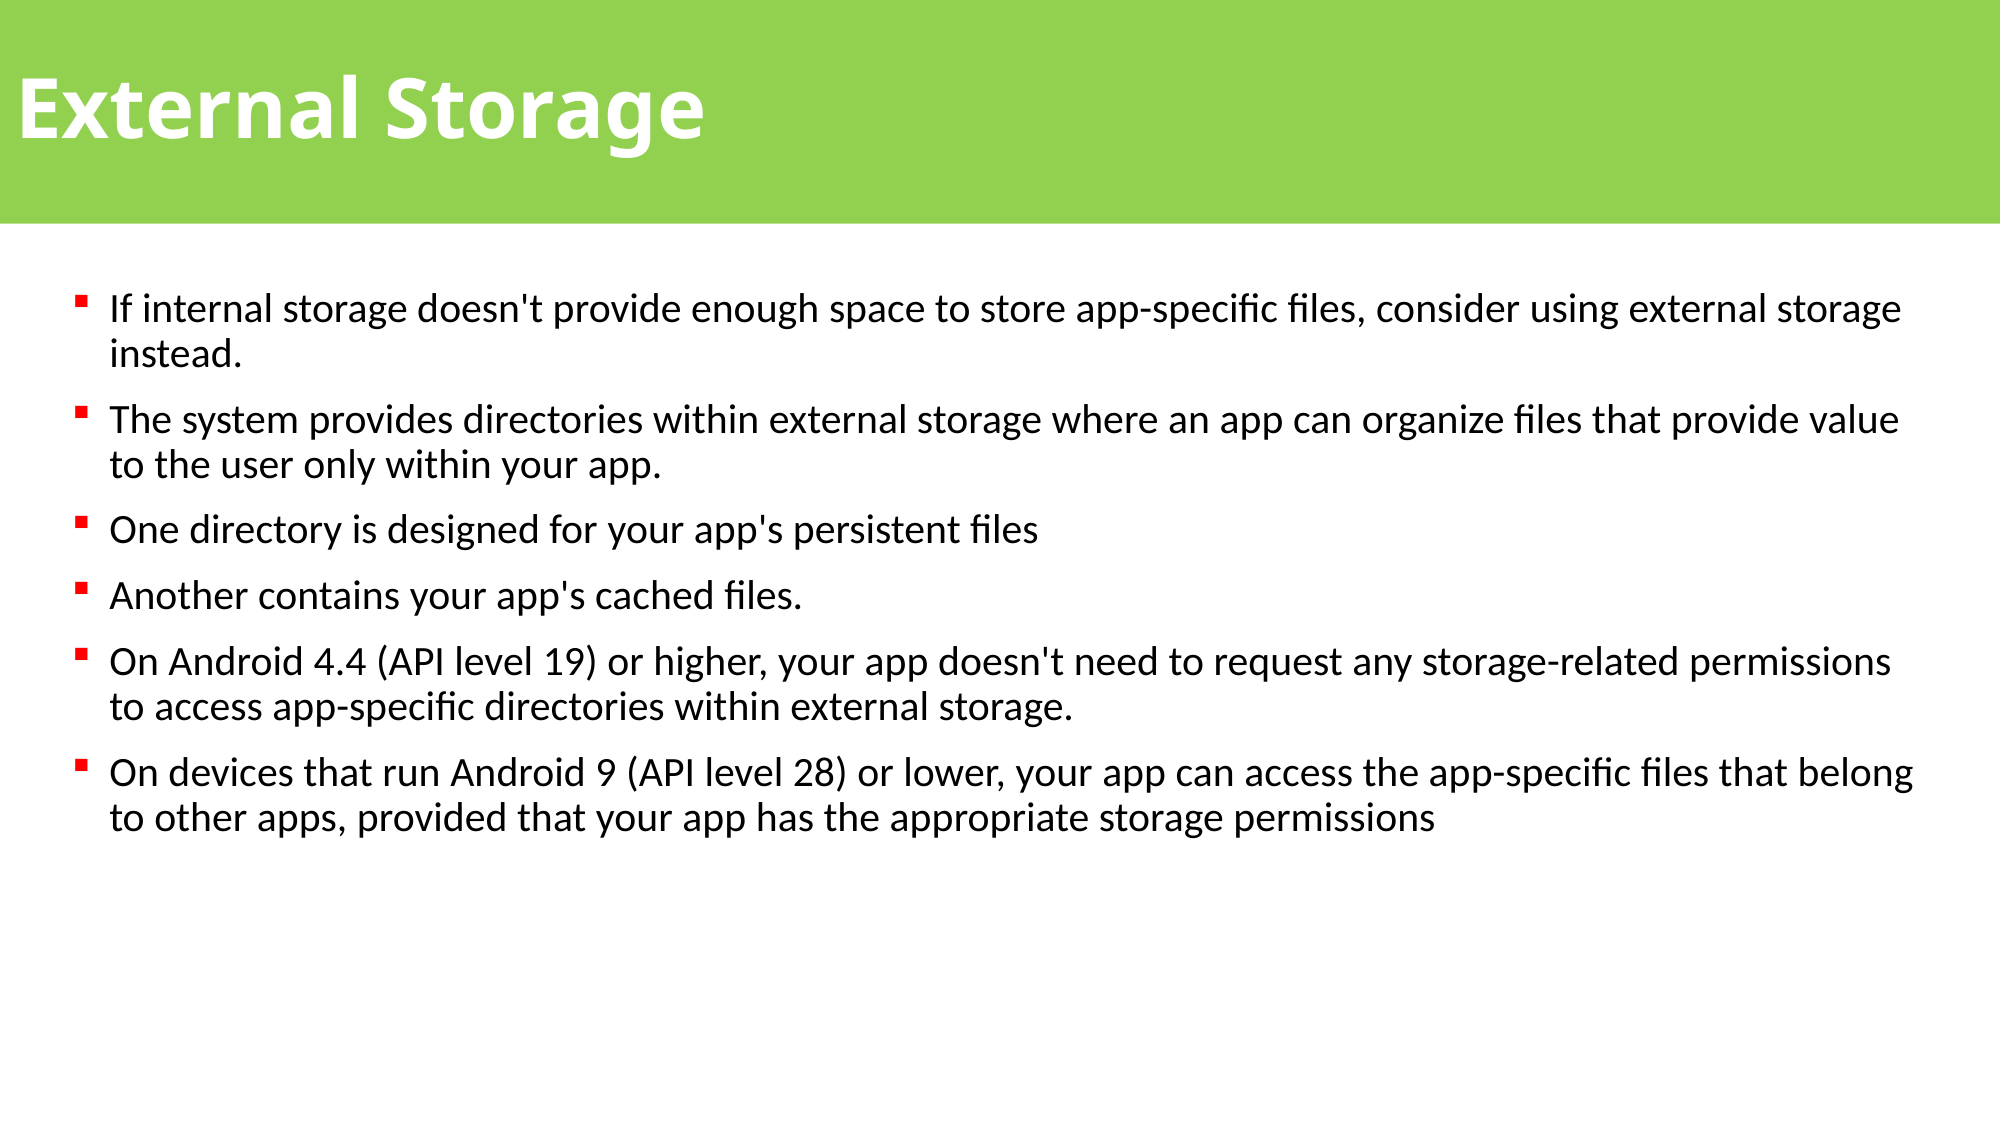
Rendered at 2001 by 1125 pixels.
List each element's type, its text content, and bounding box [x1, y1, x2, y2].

title External Storage [0, 0, 2000, 224]
list If internal storage doesn't provide enough space to store app-specific files, consider using external storage instead. The system provides directories within external storage where an app can organize files that provide value to the user only within your app. One directory is designed for your app's persistent files Another contains your app's cached files. On Android 4.4 (API level 19) or higher, your app doesn't need to request any storage-related permissions to access app-specific directories within external storage. On devices that run Android 9 (API level 28) or lower, your app can access the app-specific files that belong to other apps, provided that your app has the appropriate storage permissions [56, 278, 1940, 1046]
